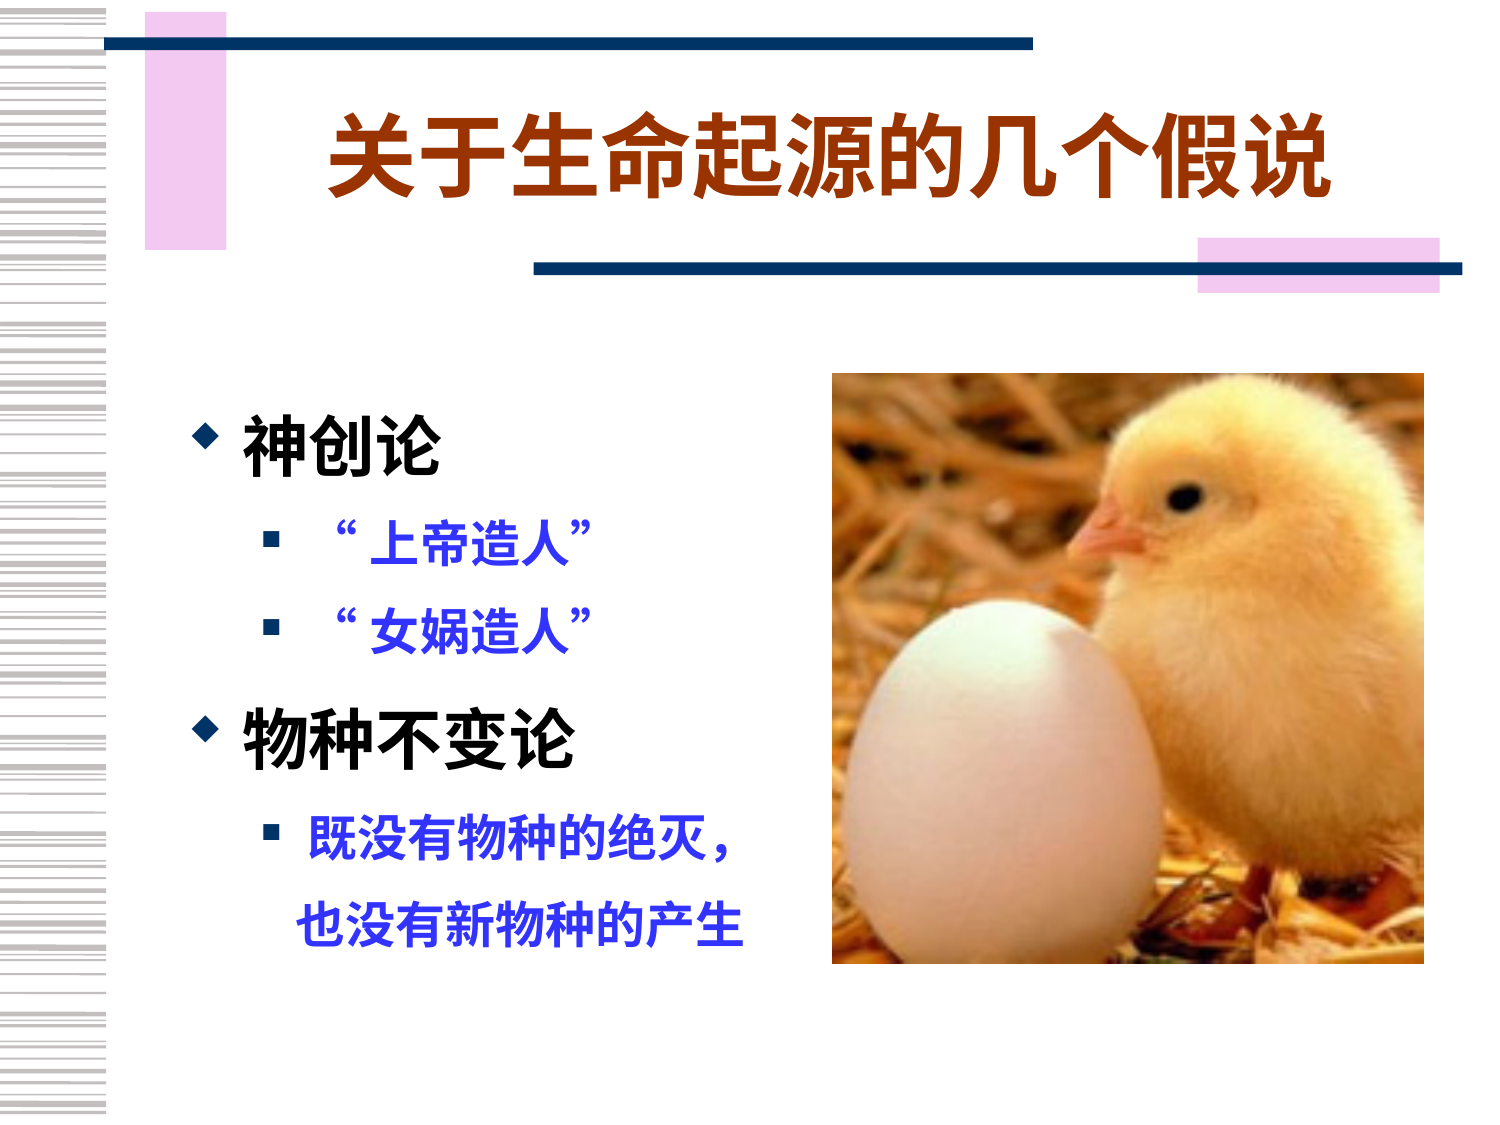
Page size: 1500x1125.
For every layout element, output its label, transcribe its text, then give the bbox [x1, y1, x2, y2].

list 神创论 “上帝造人” “女娲造人” 物种不变论 既没有物种的绝灭， 也没有新物种的产生 [170, 373, 907, 1000]
picture [832, 373, 1424, 965]
title 关于生命起源的几个假说 [224, 99, 1436, 226]
